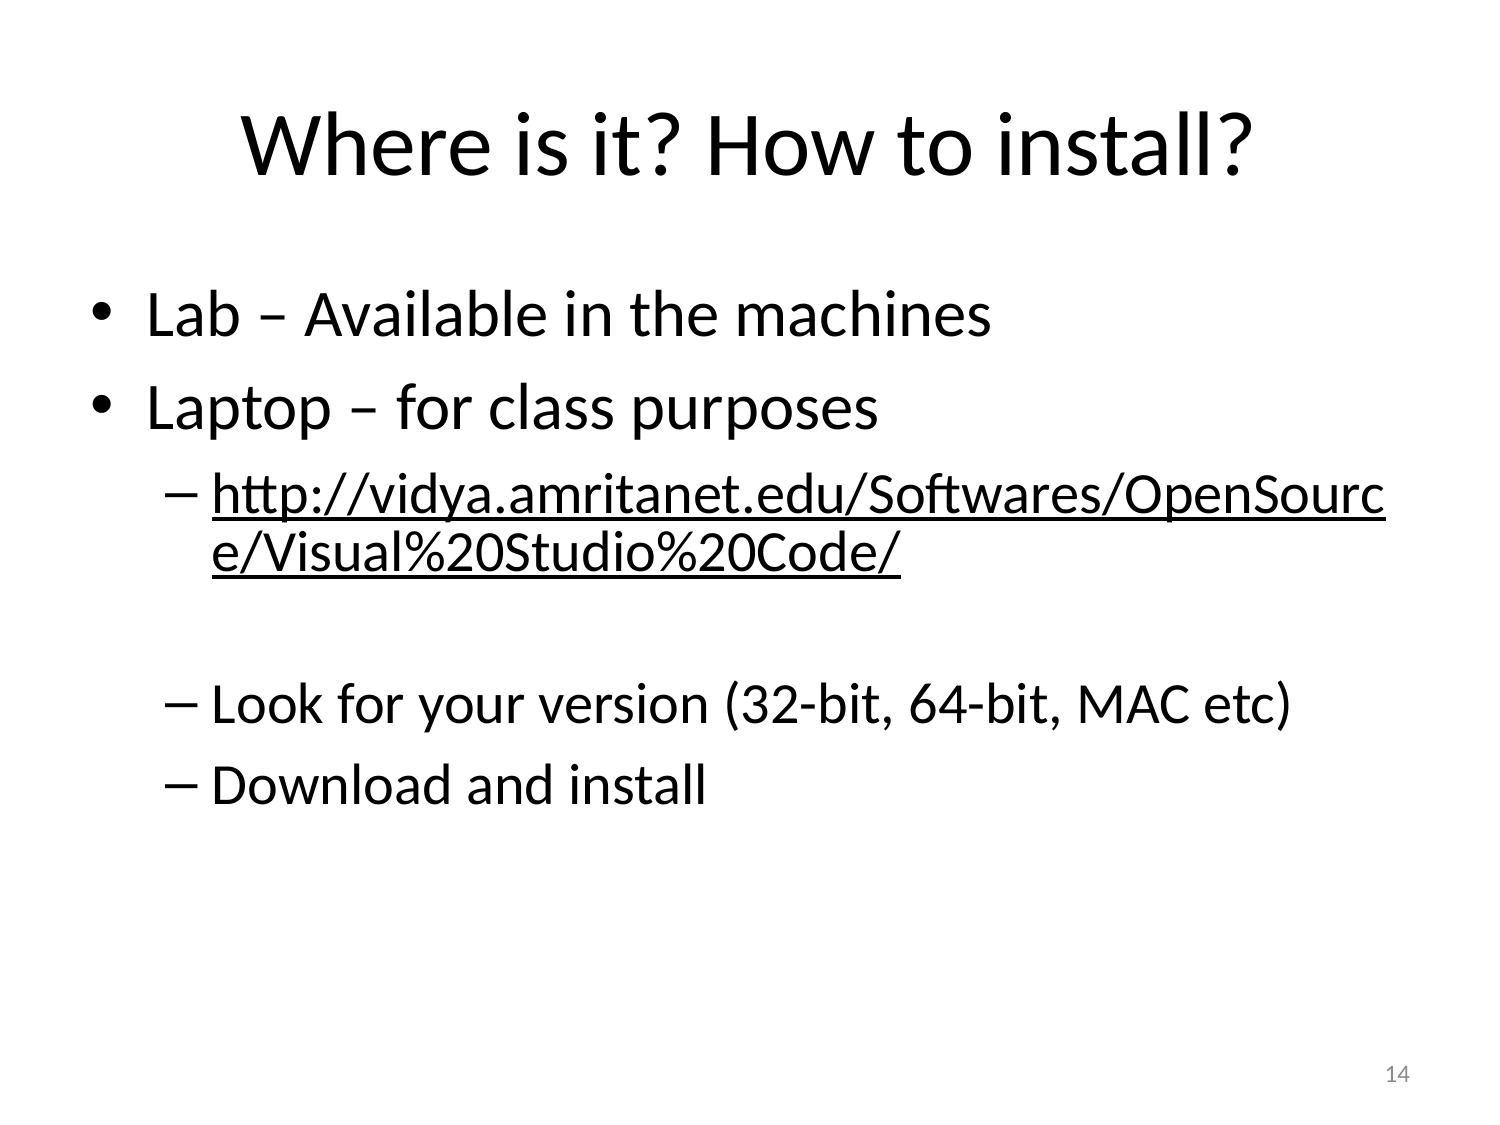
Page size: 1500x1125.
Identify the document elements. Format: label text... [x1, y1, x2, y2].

slide_number 14 [1074, 1042, 1425, 1103]
list Lab – Available in the machines Laptop – for class purposes http://vidya.amritanet.edu/Softwares/OpenSource/Visual%20Studio%20Code/ Look for your version (32-bit, 64-bit, MAC etc) Download and install [75, 262, 1425, 1005]
title Where is it? How to install? [75, 45, 1425, 233]
